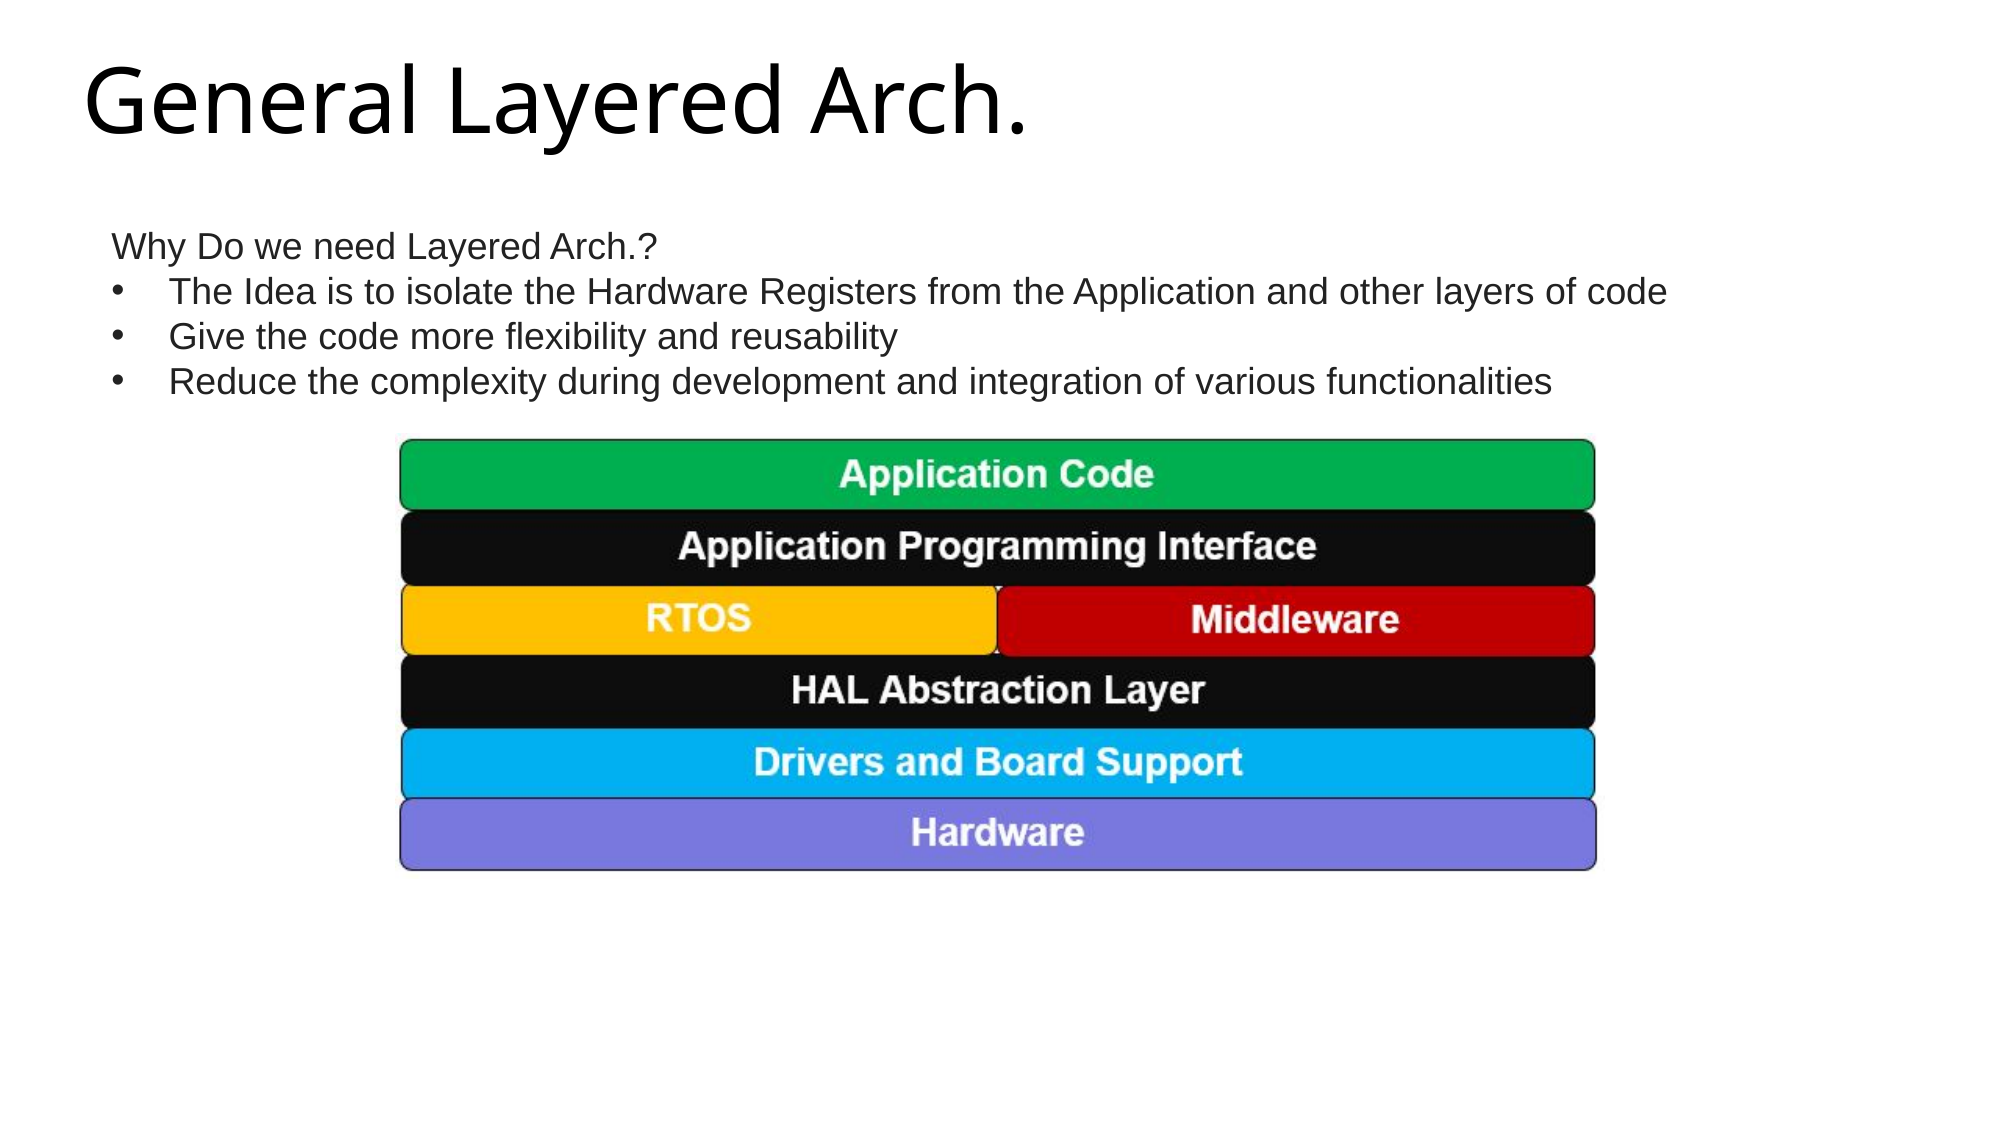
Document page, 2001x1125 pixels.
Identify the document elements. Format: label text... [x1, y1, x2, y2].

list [395, 433, 1605, 880]
text_box Why Do we need Layered Arch.? The Idea is to isolate the Hardware Registers from the Application and other layers of code Give the code more flexibility and reusability Reduce the complexity during development and integration of various functionalities [96, 214, 1902, 499]
title General Layered Arch. [67, 24, 1797, 183]
